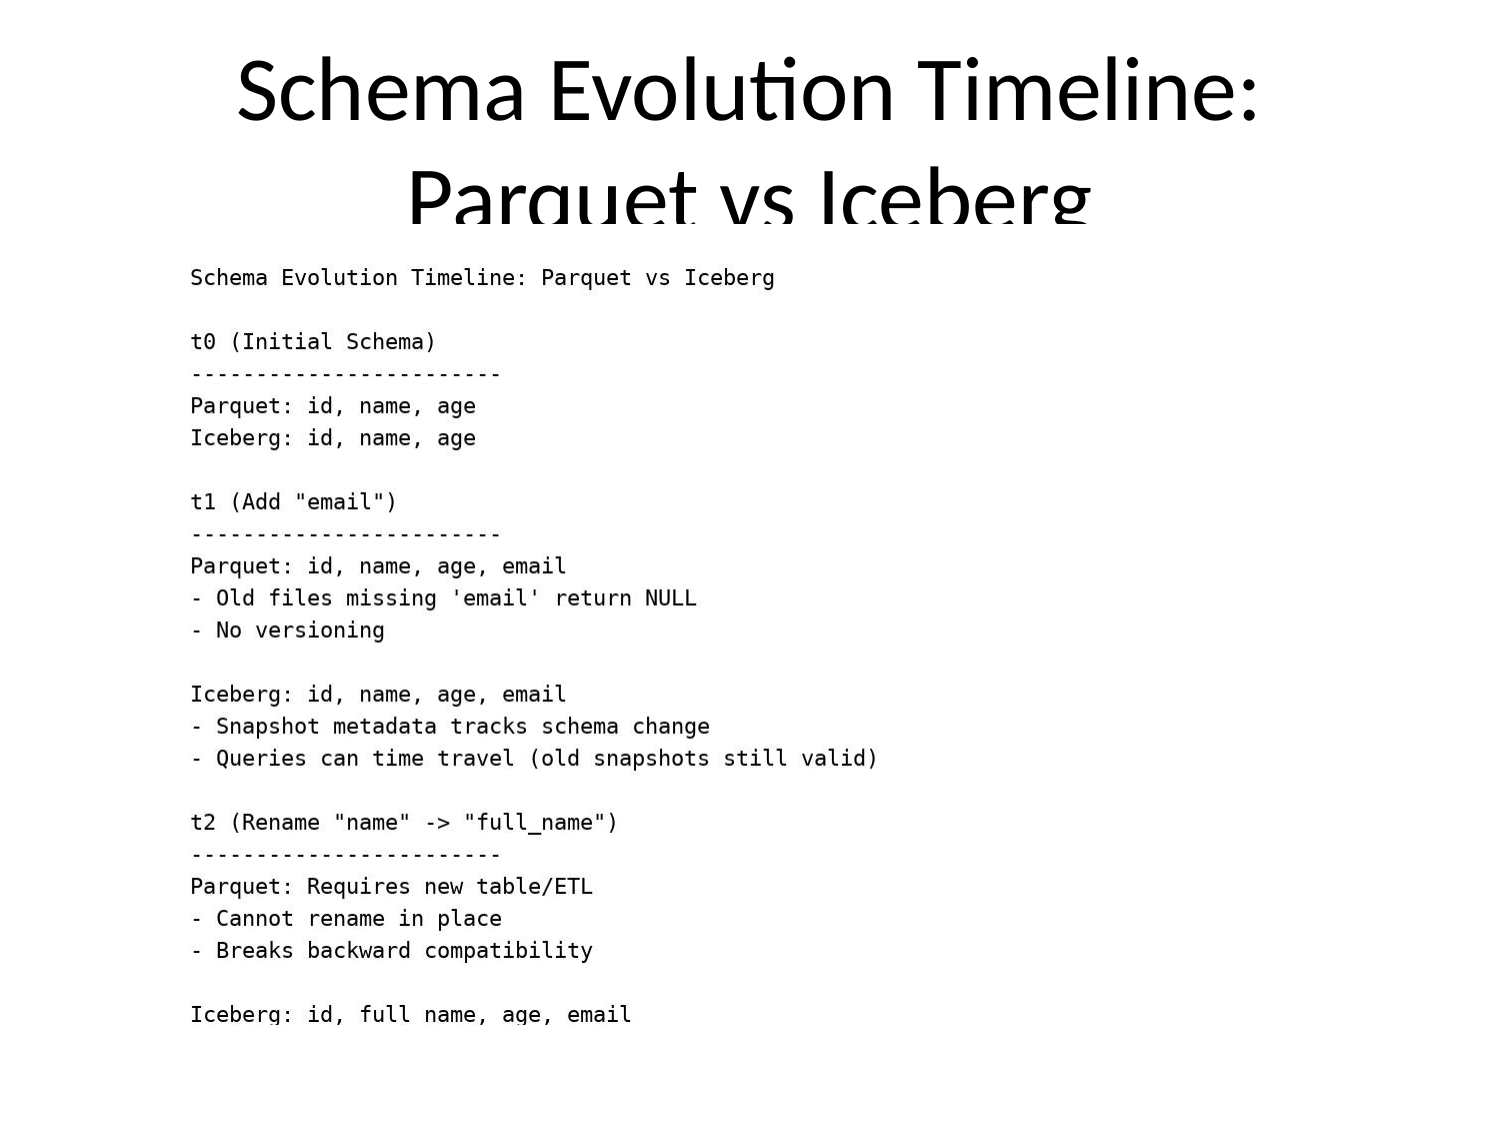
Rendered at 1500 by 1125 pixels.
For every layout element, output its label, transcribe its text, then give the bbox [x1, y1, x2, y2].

picture [149, 224, 1351, 1026]
title Schema Evolution Timeline: Parquet vs Iceberg [75, 45, 1425, 233]
